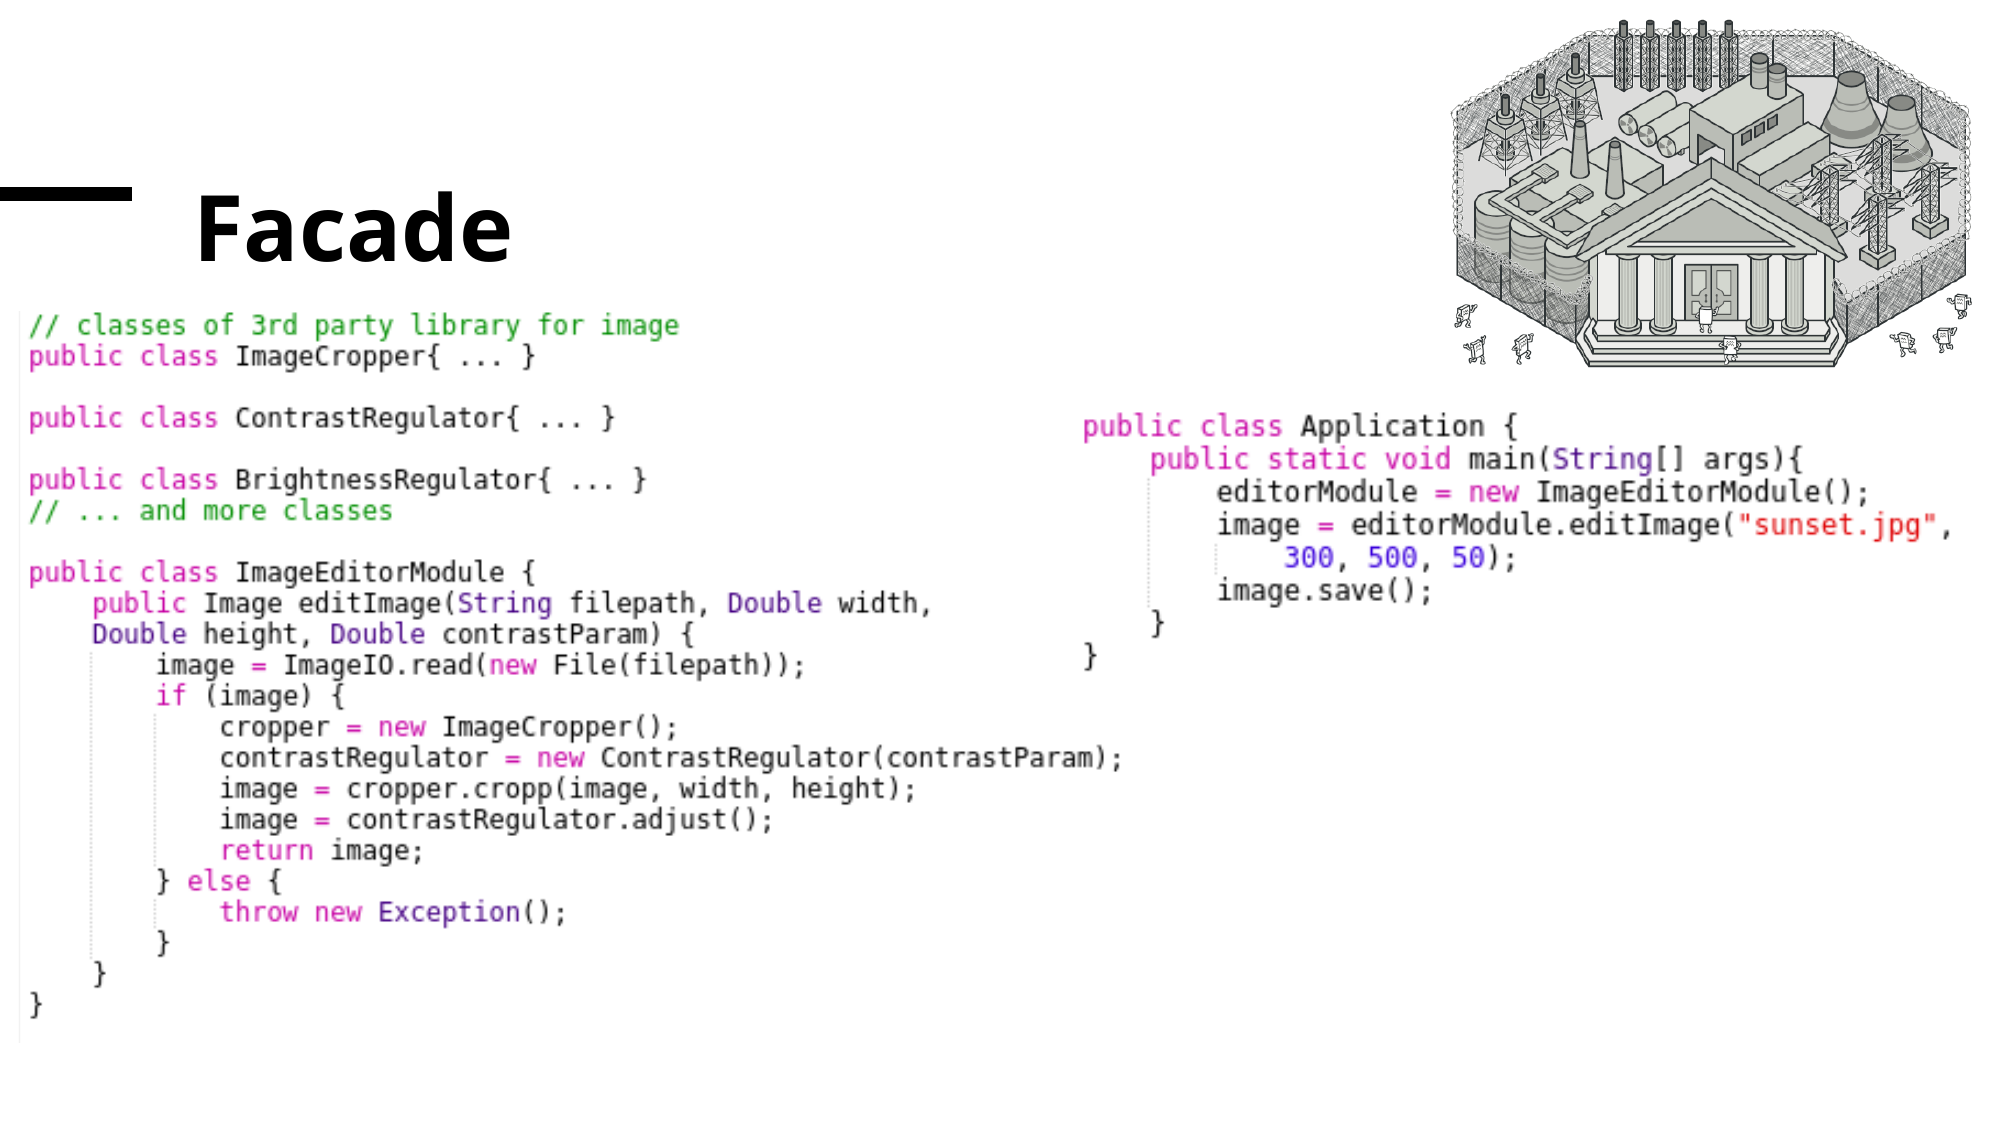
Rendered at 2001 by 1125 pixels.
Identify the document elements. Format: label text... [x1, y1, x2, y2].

title Facade [178, 178, 1421, 392]
picture [1076, 404, 1961, 676]
picture [1421, 0, 2000, 402]
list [18, 311, 1141, 1043]
